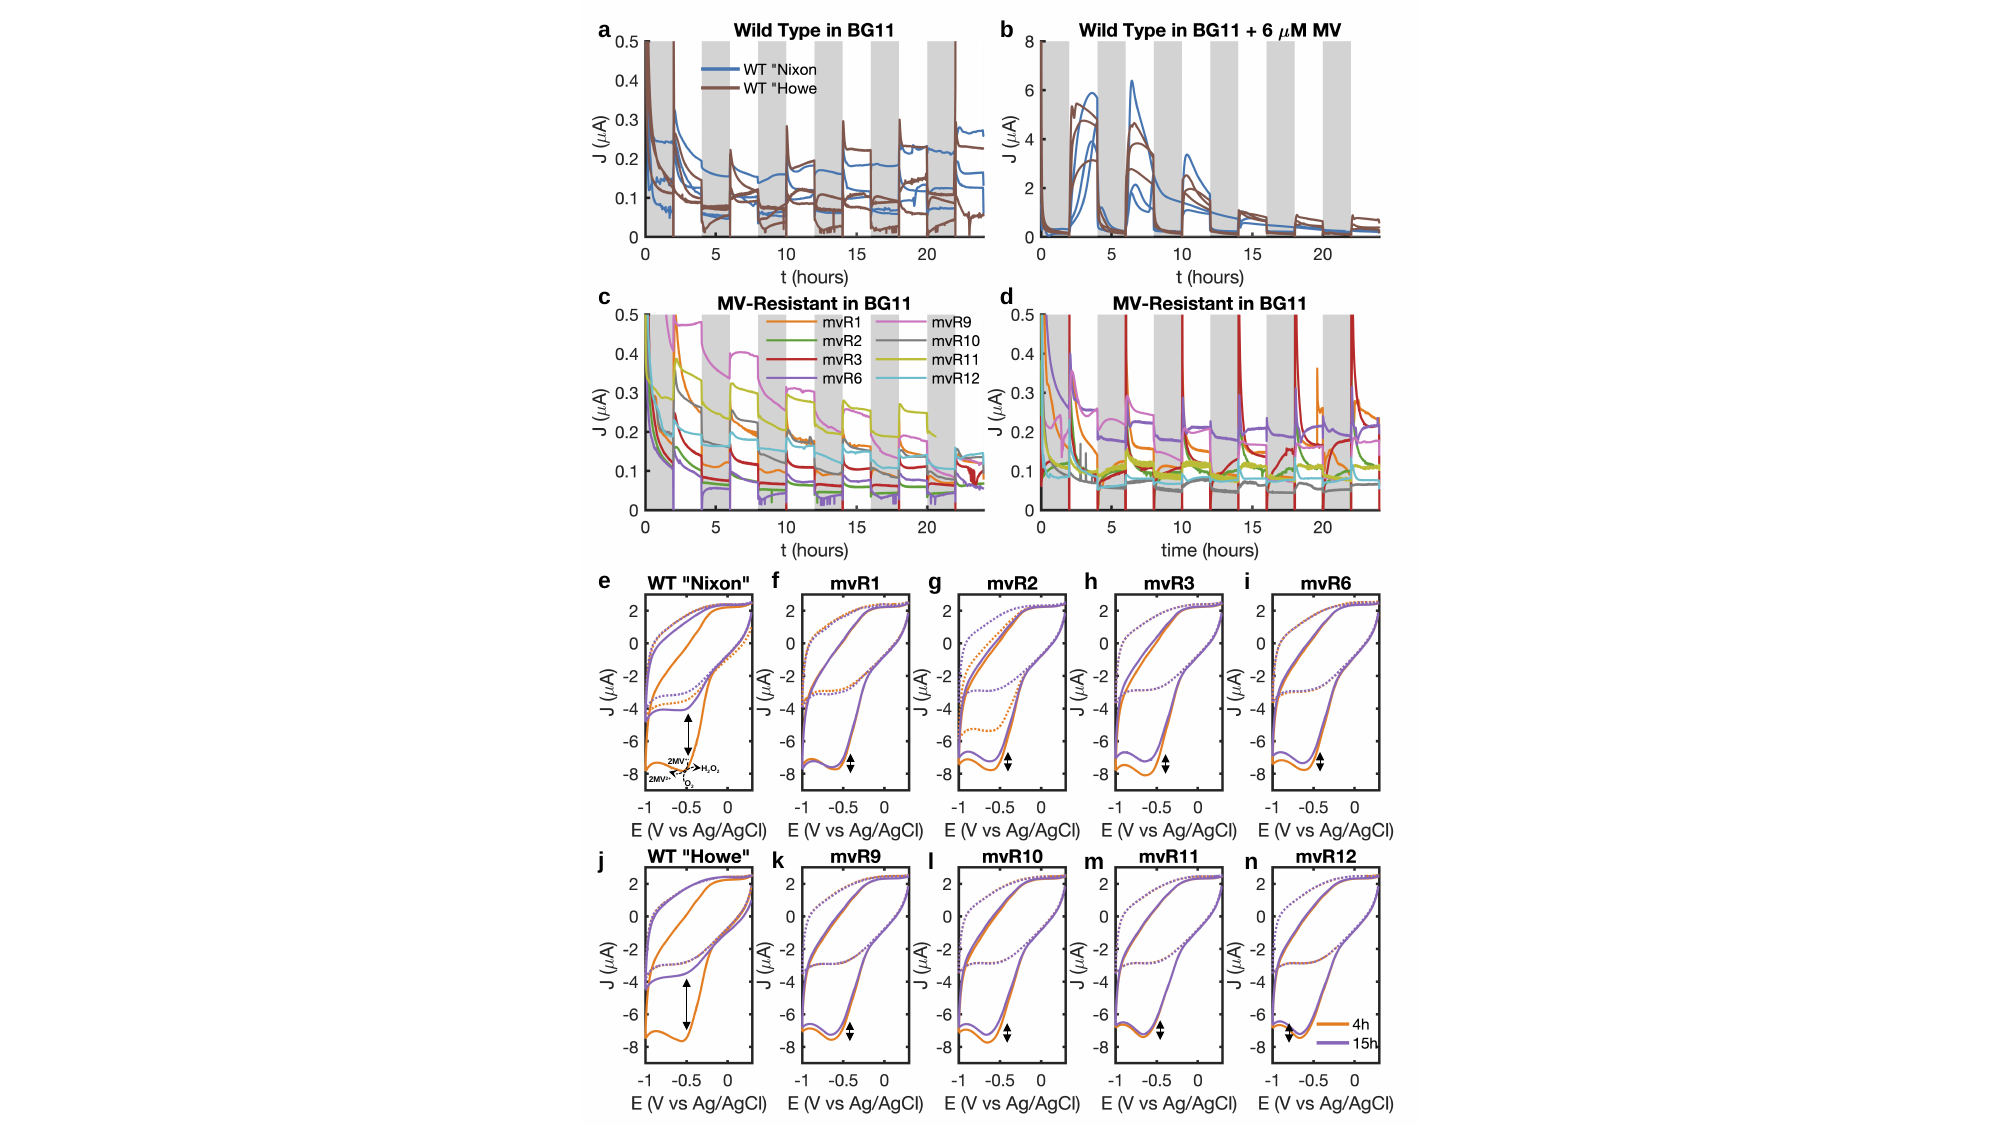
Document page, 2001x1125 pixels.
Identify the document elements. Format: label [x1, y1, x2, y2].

text_box [633, 748, 736, 797]
picture [581, 0, 1419, 1125]
